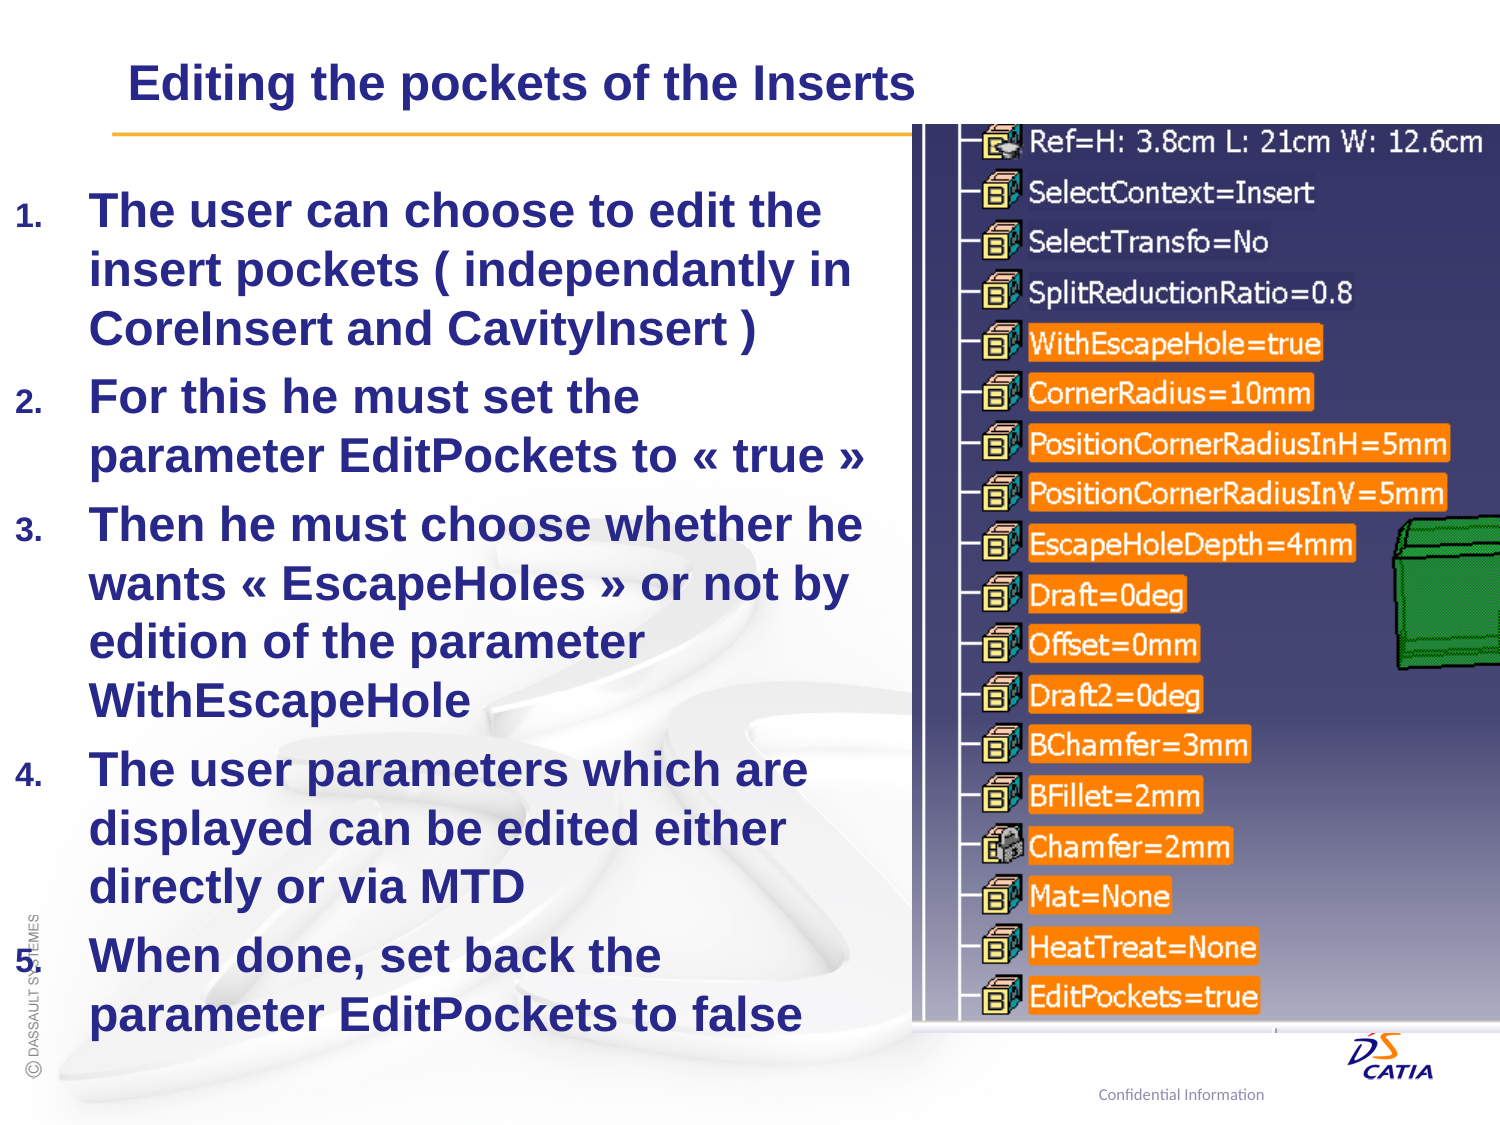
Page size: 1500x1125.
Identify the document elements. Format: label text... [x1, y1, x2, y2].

title Editing the pockets of the Inserts [112, 43, 1500, 119]
picture [0, 0, 1500, 112]
list The user can choose to edit the insert pockets ( independantly in CoreInsert and CavityInsert ) For this he must set the parameter EditPockets to « true » Then he must choose whether he wants « EscapeHoles » or not by edition of the parameter WithEscapeHole The user parameters which are displayed can be edited either directly or via MTD When done, set back the parameter EditPockets to false [0, 112, 900, 1063]
picture [0, 119, 1500, 1125]
